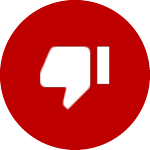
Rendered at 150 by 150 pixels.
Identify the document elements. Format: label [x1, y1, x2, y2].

picture [37, 37, 113, 113]
text_box [0, 0, 150, 150]
